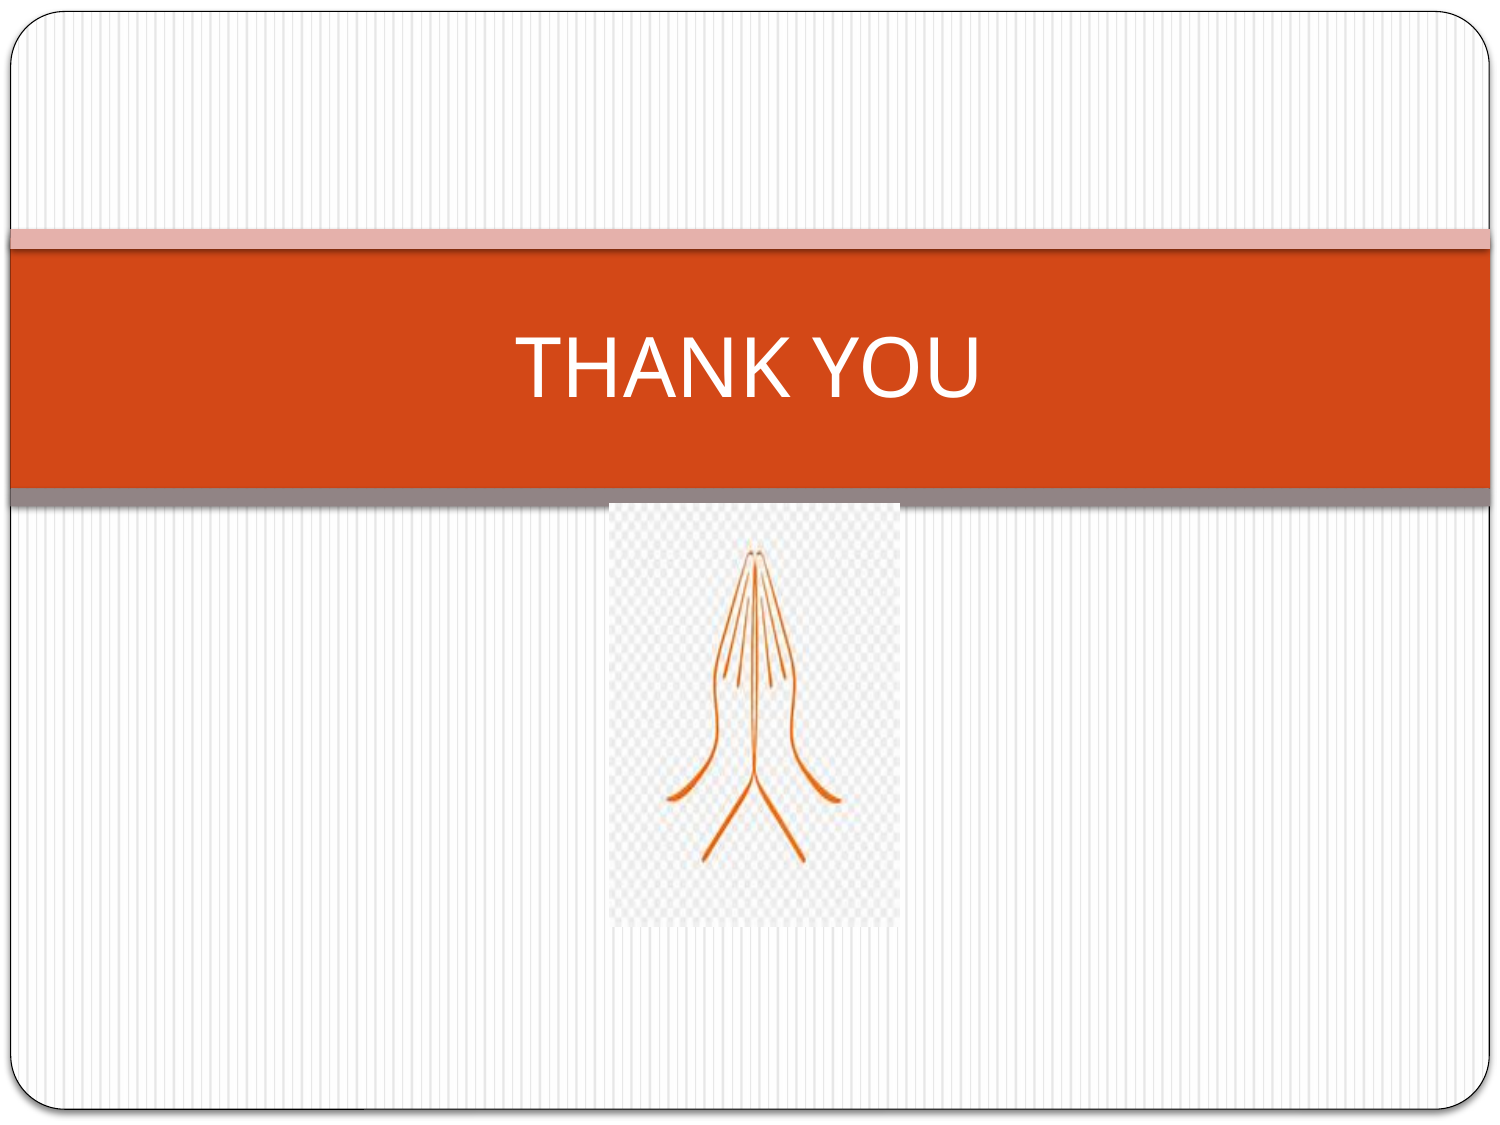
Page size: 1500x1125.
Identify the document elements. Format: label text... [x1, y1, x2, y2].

picture [609, 503, 901, 928]
title THANK YOU [75, 247, 1425, 489]
